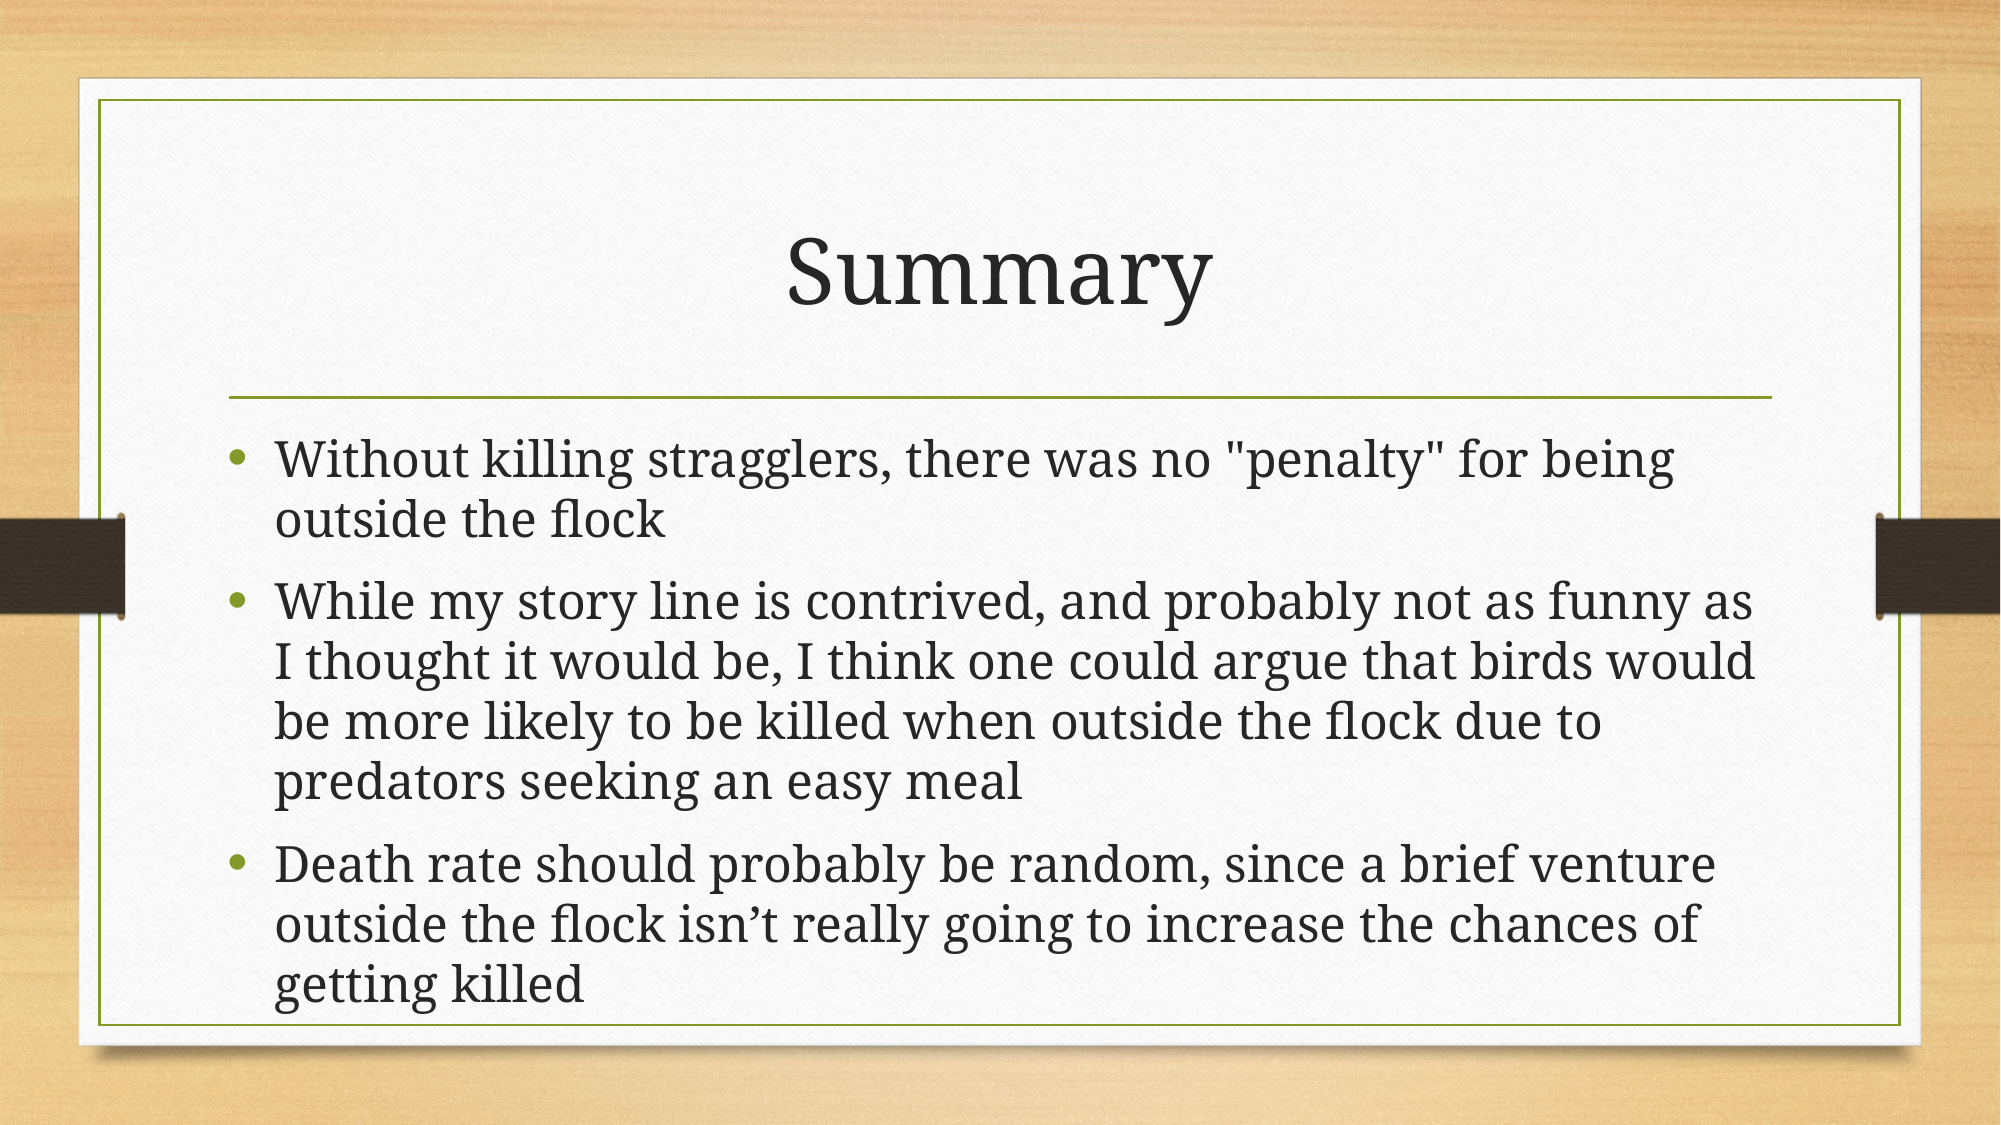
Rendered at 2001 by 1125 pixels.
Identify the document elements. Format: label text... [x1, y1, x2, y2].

picture [0, 0, 2001, 1125]
title Summary [212, 161, 1788, 375]
list Without killing stragglers, there was no "penalty" for being outside the flock While my story line is contrived, and probably not as funny as I thought it would be, I think one could argue that birds would be more likely to be killed when outside the flock due to predators seeking an easy meal Death rate should probably be random, since a brief venture outside the flock isn’t really going to increase the chances of getting killed [212, 419, 1788, 964]
